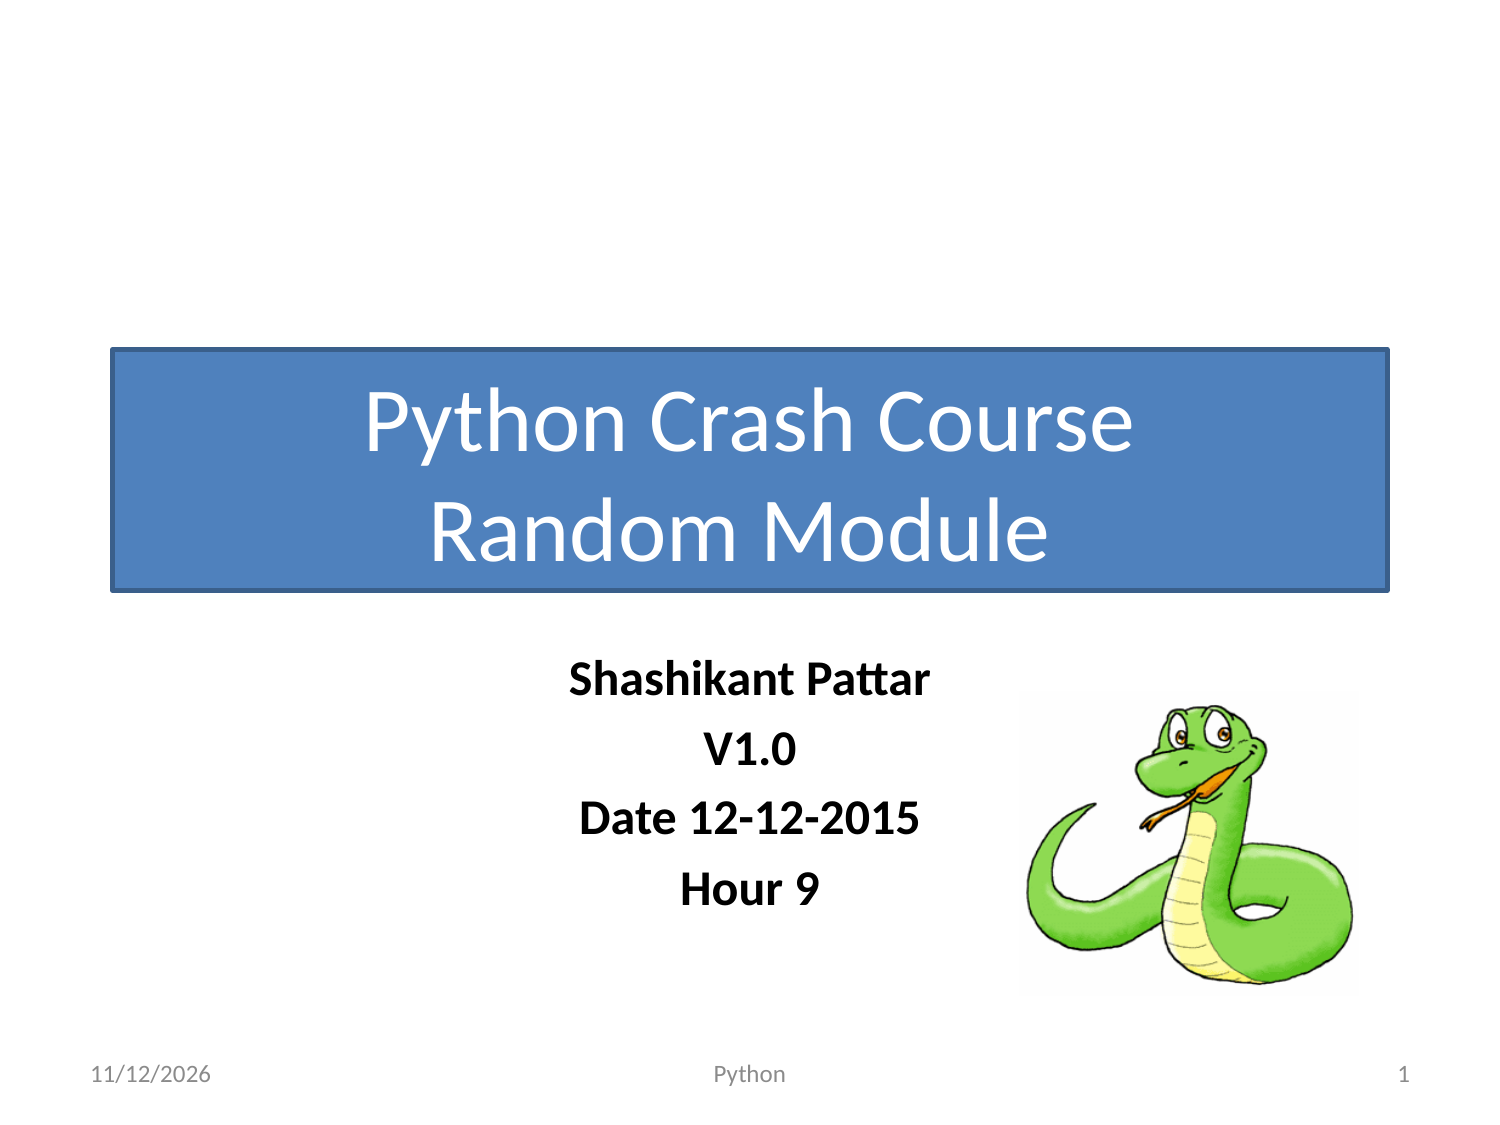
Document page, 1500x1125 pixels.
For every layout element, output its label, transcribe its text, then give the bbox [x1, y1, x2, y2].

title Python Crash Course Random Module [110, 347, 1390, 593]
footer Python [512, 1042, 988, 1103]
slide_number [75, 1042, 425, 1103]
subtitle Shashikant Pattar V1.0 Date 12-12-2015 Hour 9 [225, 637, 1275, 925]
slide_number 1 [1074, 1042, 1425, 1103]
picture [1019, 691, 1359, 997]
